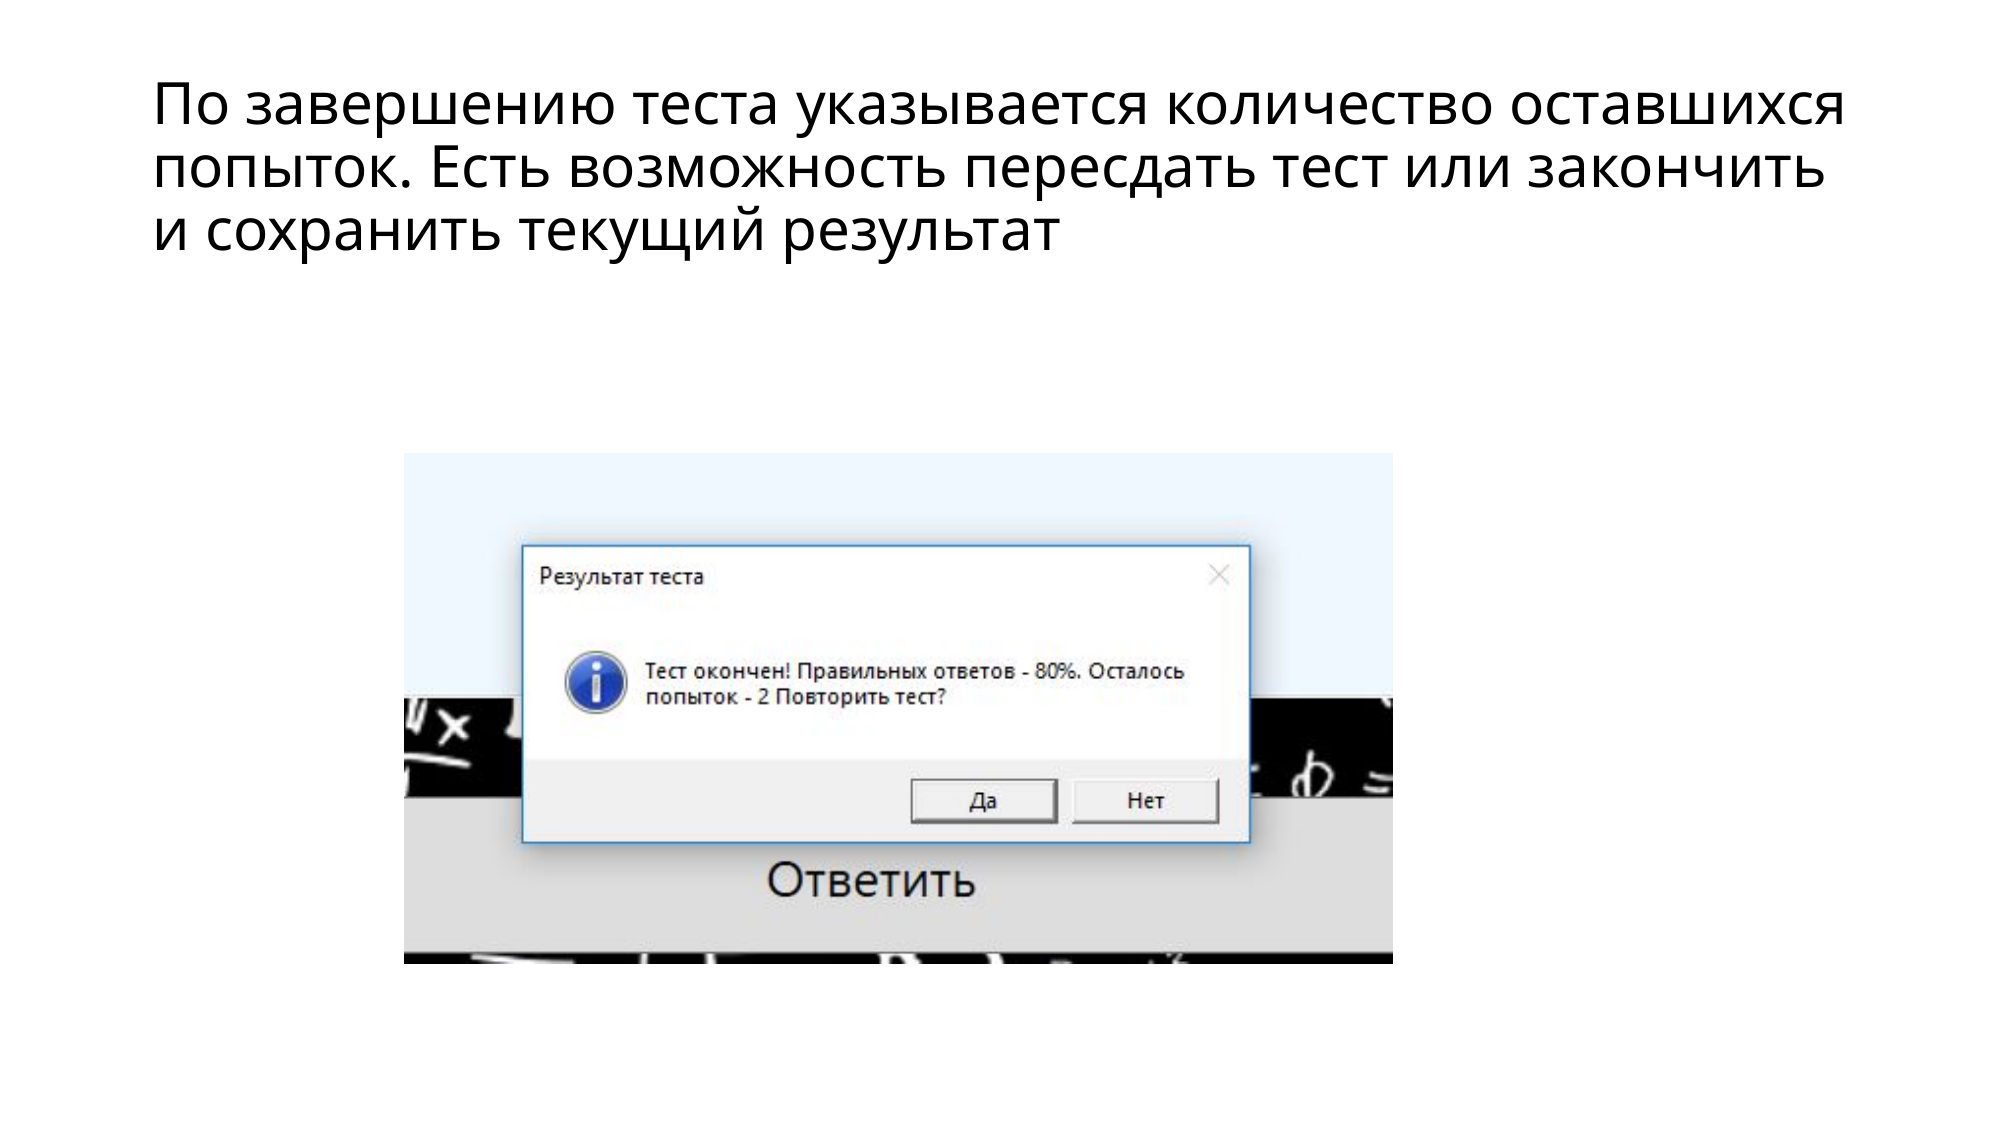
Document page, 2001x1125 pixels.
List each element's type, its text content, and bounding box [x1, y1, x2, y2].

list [404, 453, 1393, 964]
title По завершению теста указывается количество оставшихся попыток. Есть возможность пересдать тест или закончить и сохранить текущий результат [137, 59, 1863, 278]
